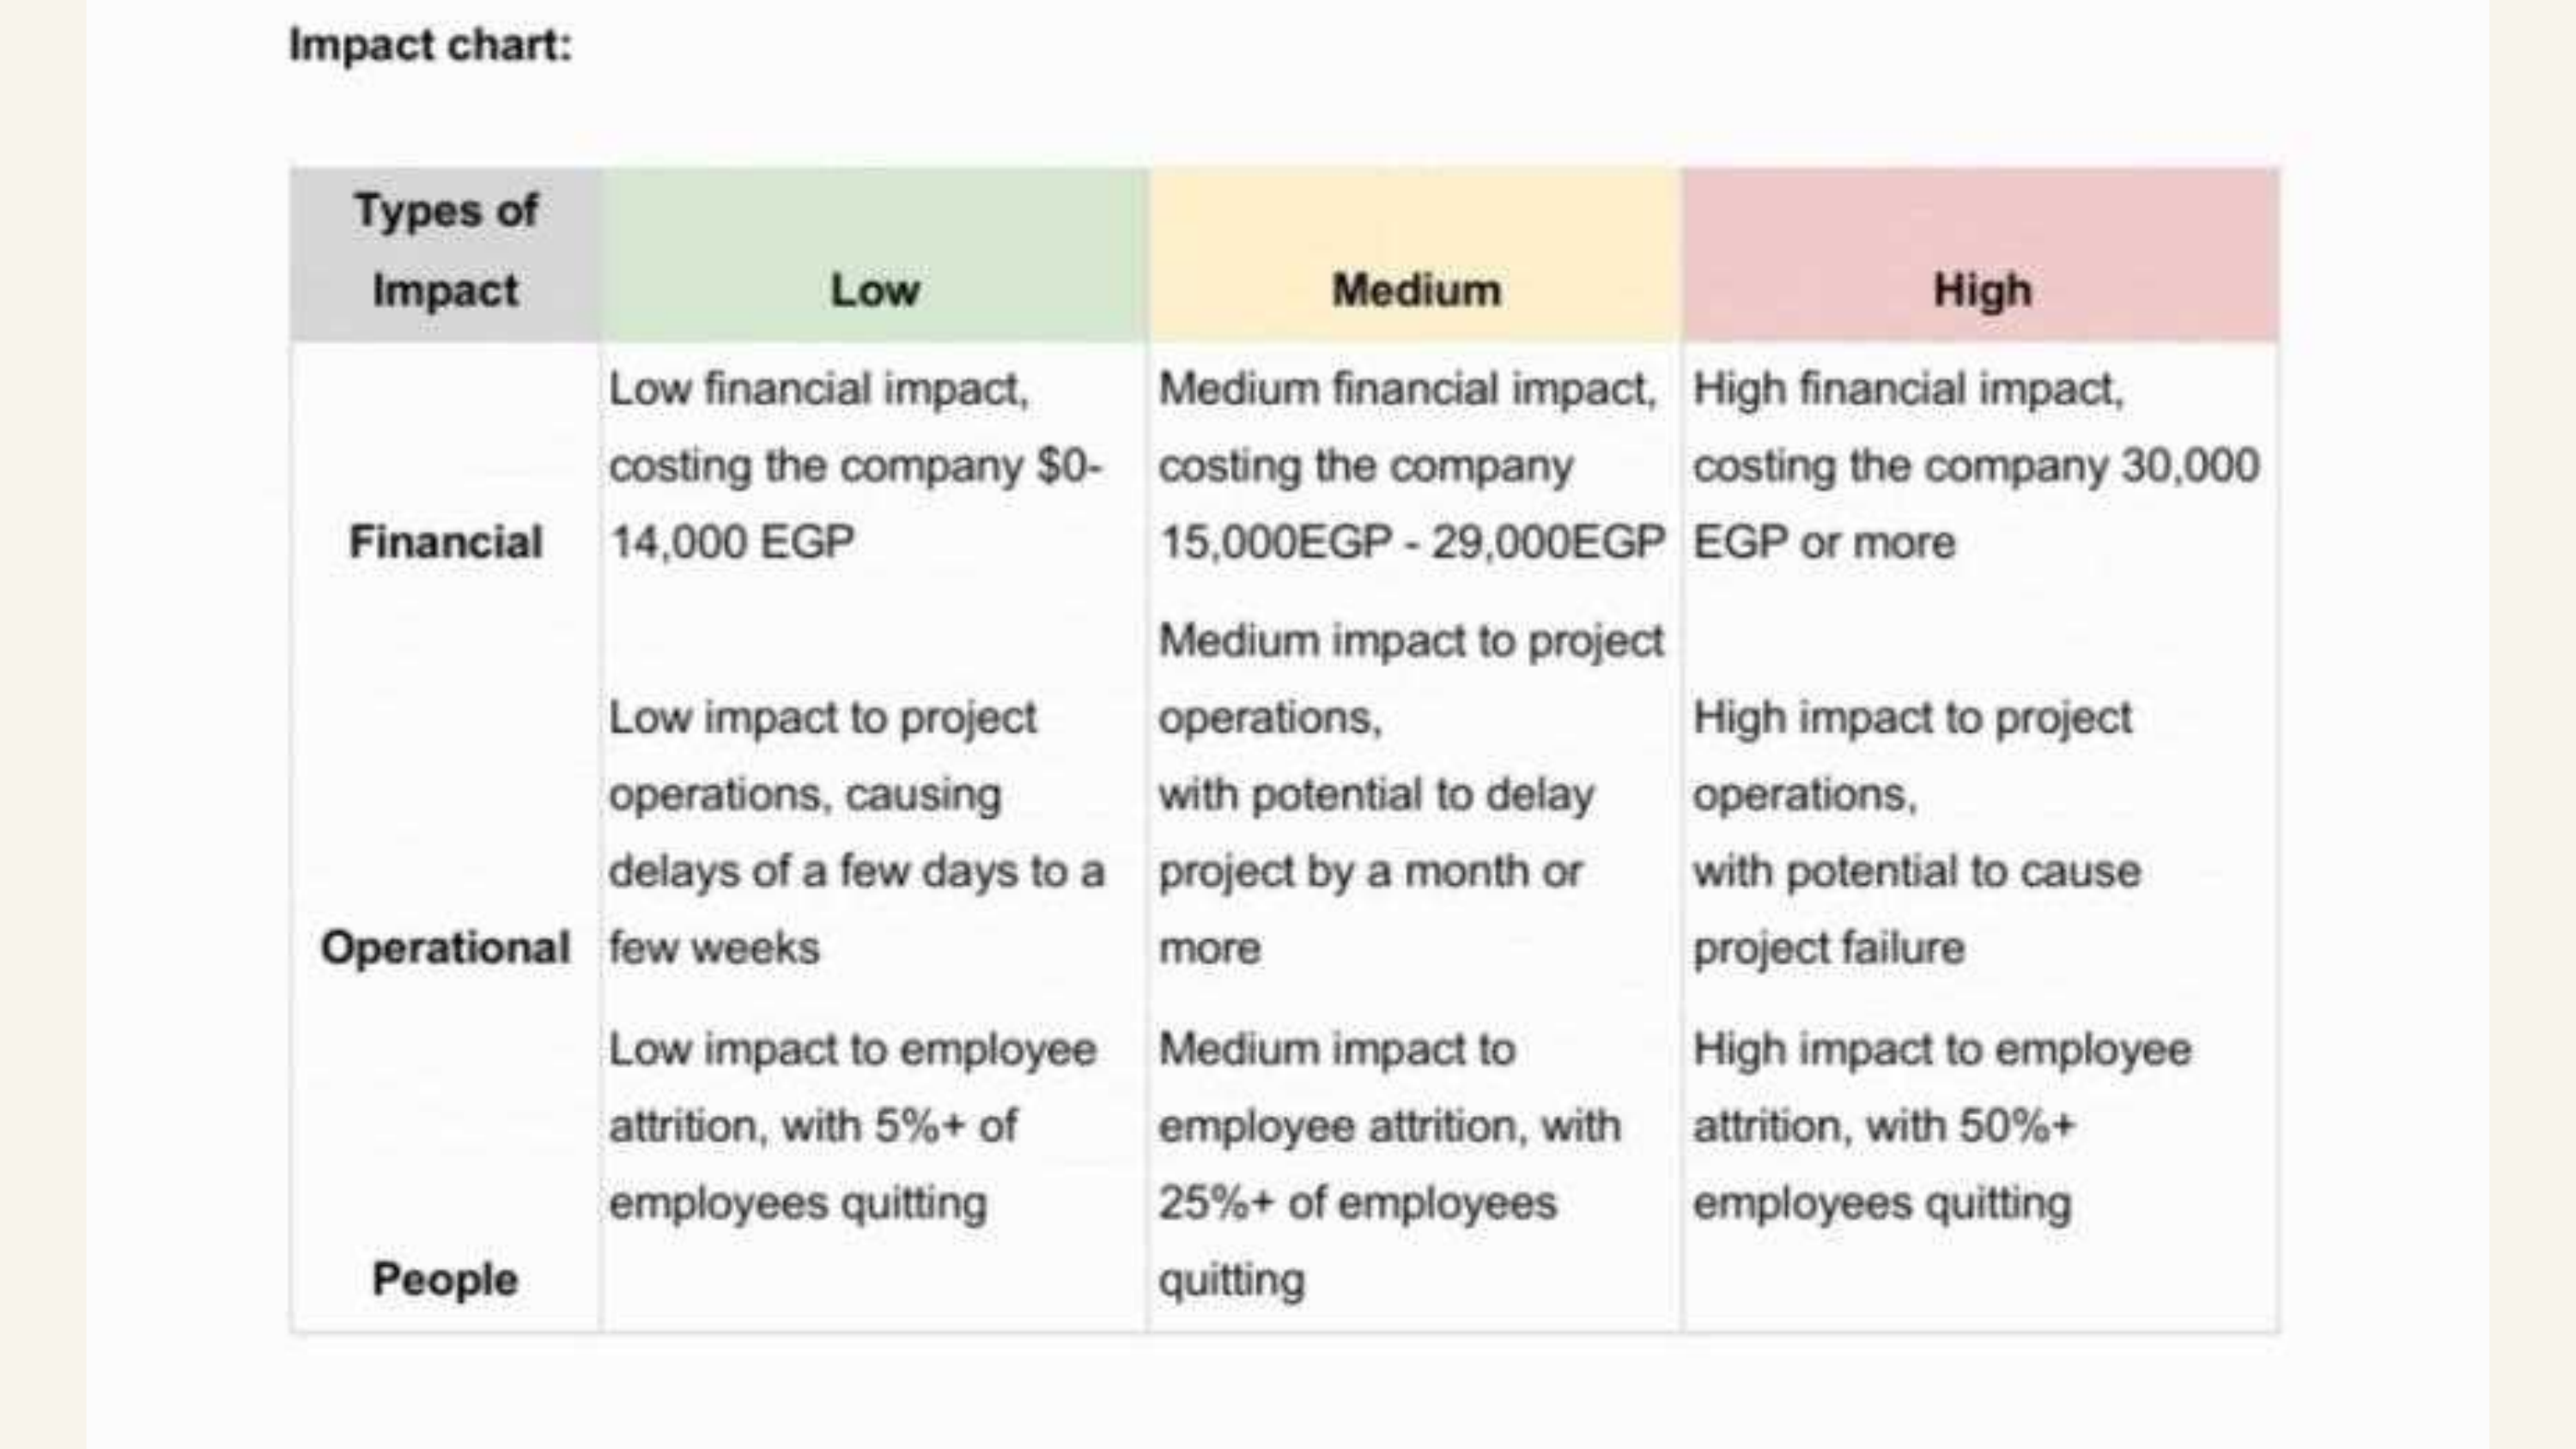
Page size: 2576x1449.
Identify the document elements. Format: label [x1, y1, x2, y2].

text_box [86, 0, 2490, 1449]
